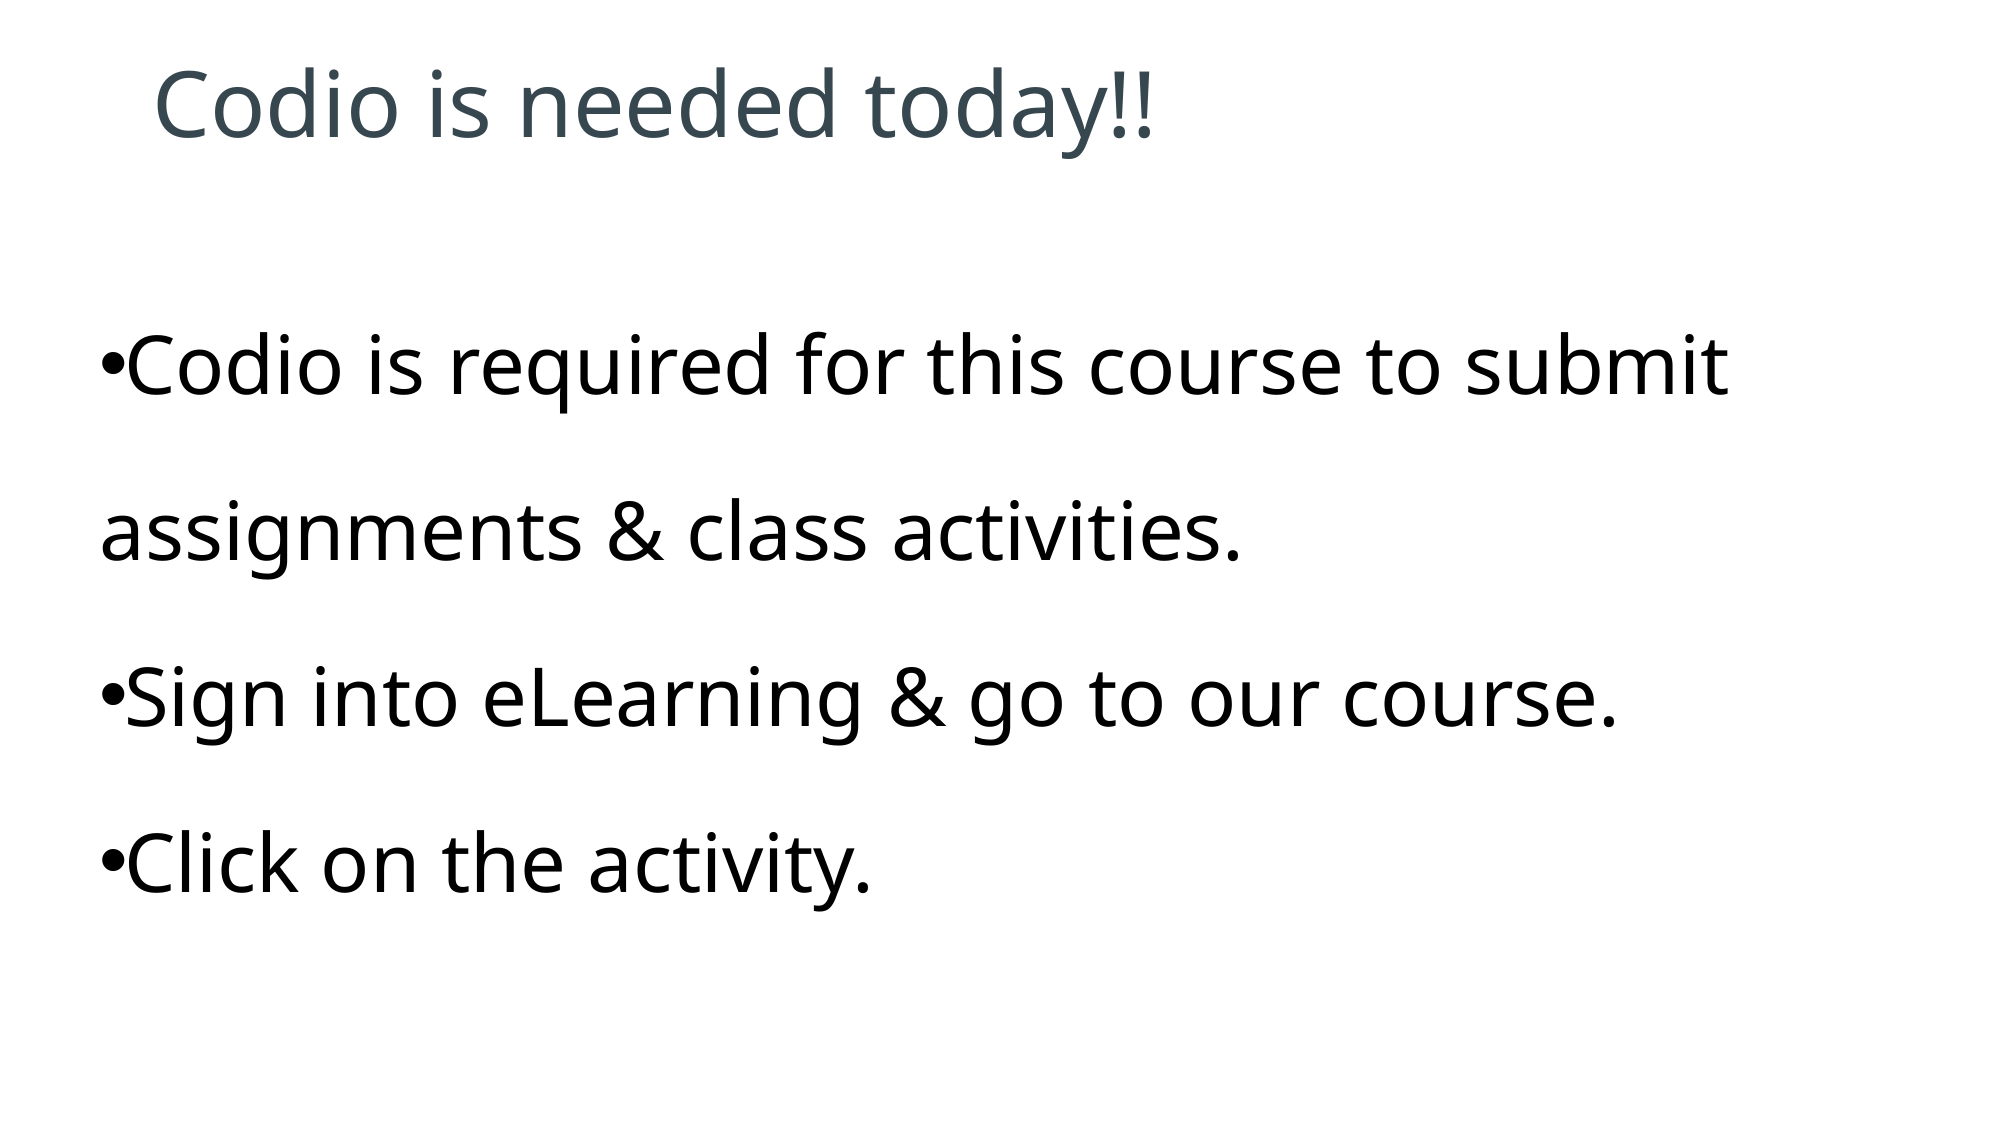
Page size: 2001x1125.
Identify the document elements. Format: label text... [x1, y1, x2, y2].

title Codio is needed today!! [137, 35, 1863, 182]
list Codio is required for this course to submit assignments & class activities. Sign into eLearning & go to our course. Click on the activity. [84, 237, 1906, 929]
